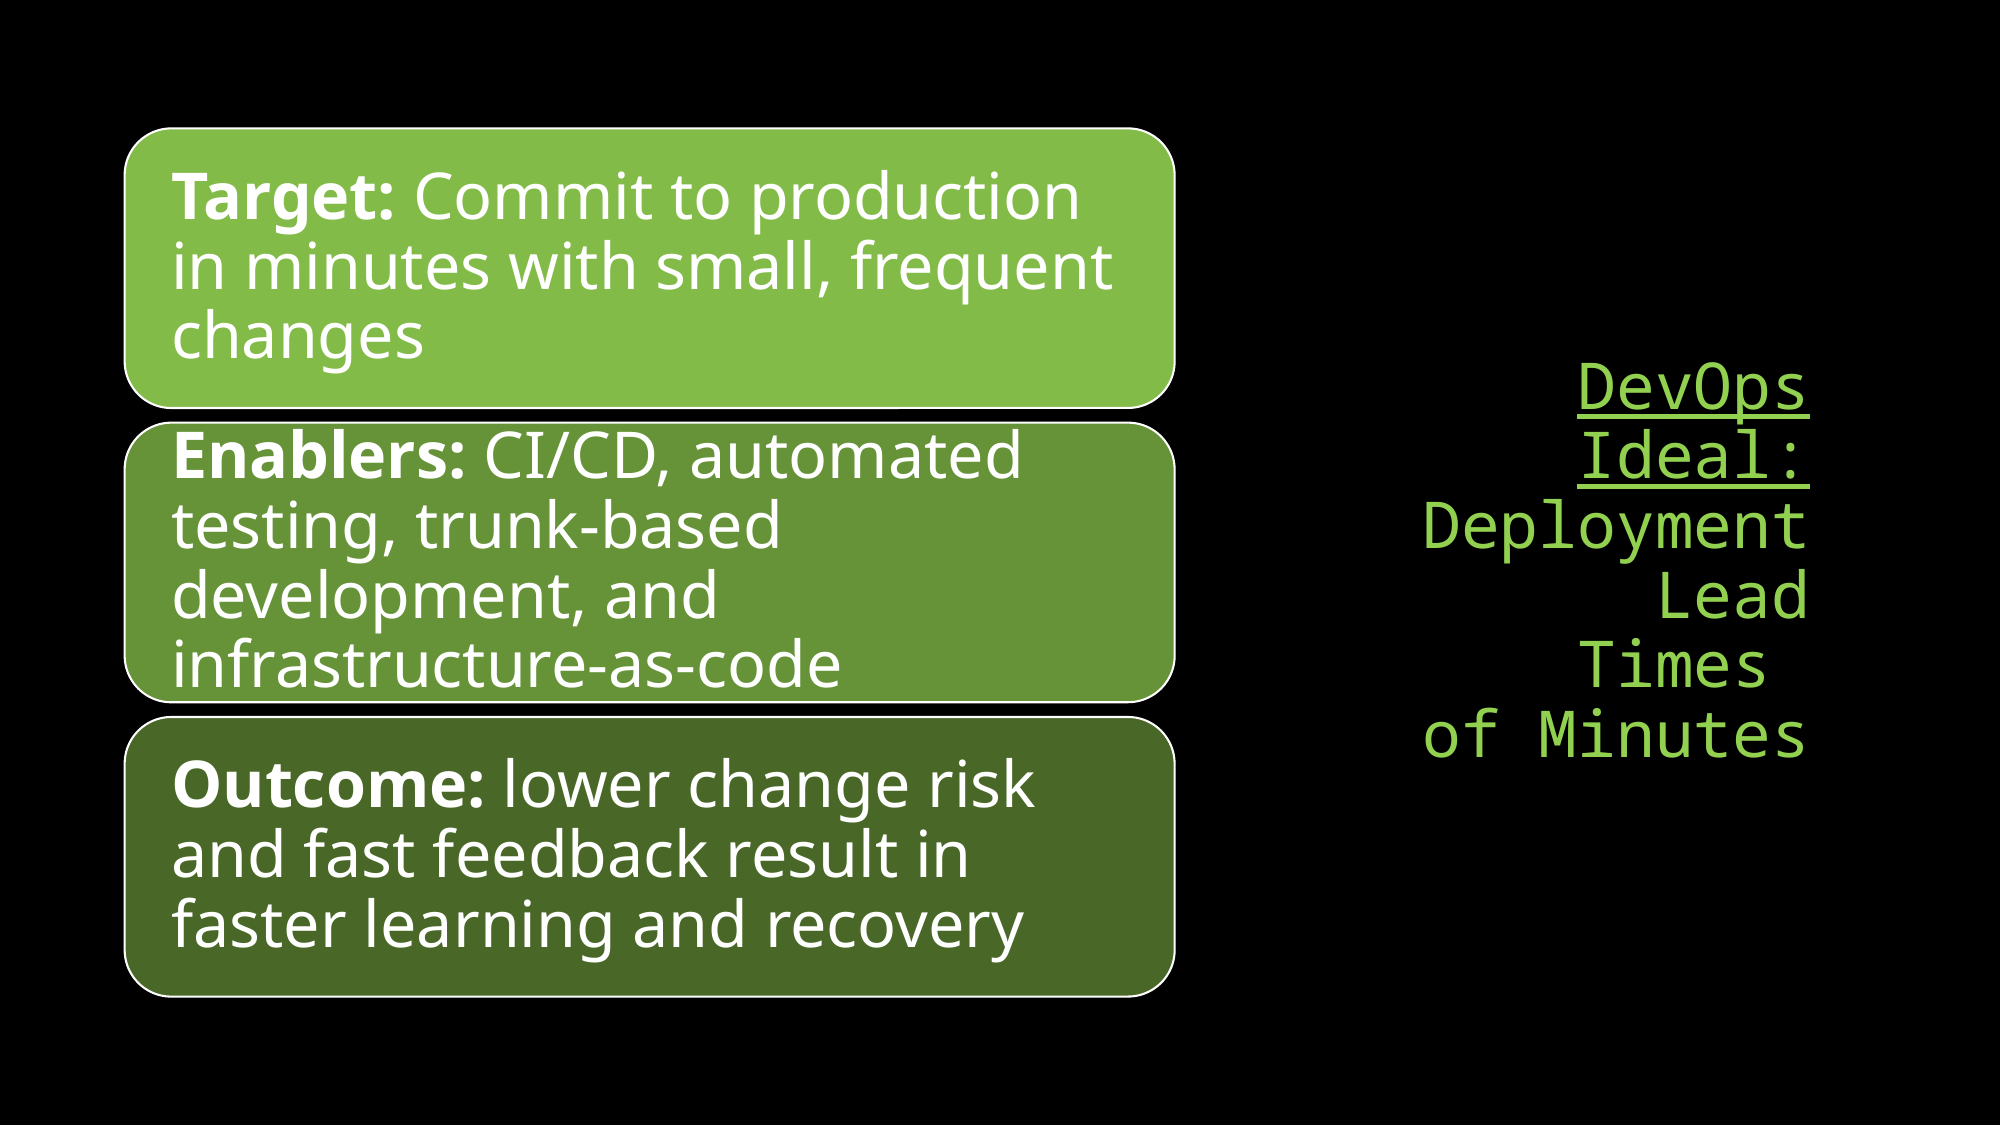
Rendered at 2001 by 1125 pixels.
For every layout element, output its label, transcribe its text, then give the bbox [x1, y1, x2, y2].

title DevOps Ideal: Deployment Lead Times of Minutes [1312, 125, 1825, 1000]
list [124, 124, 1175, 1001]
